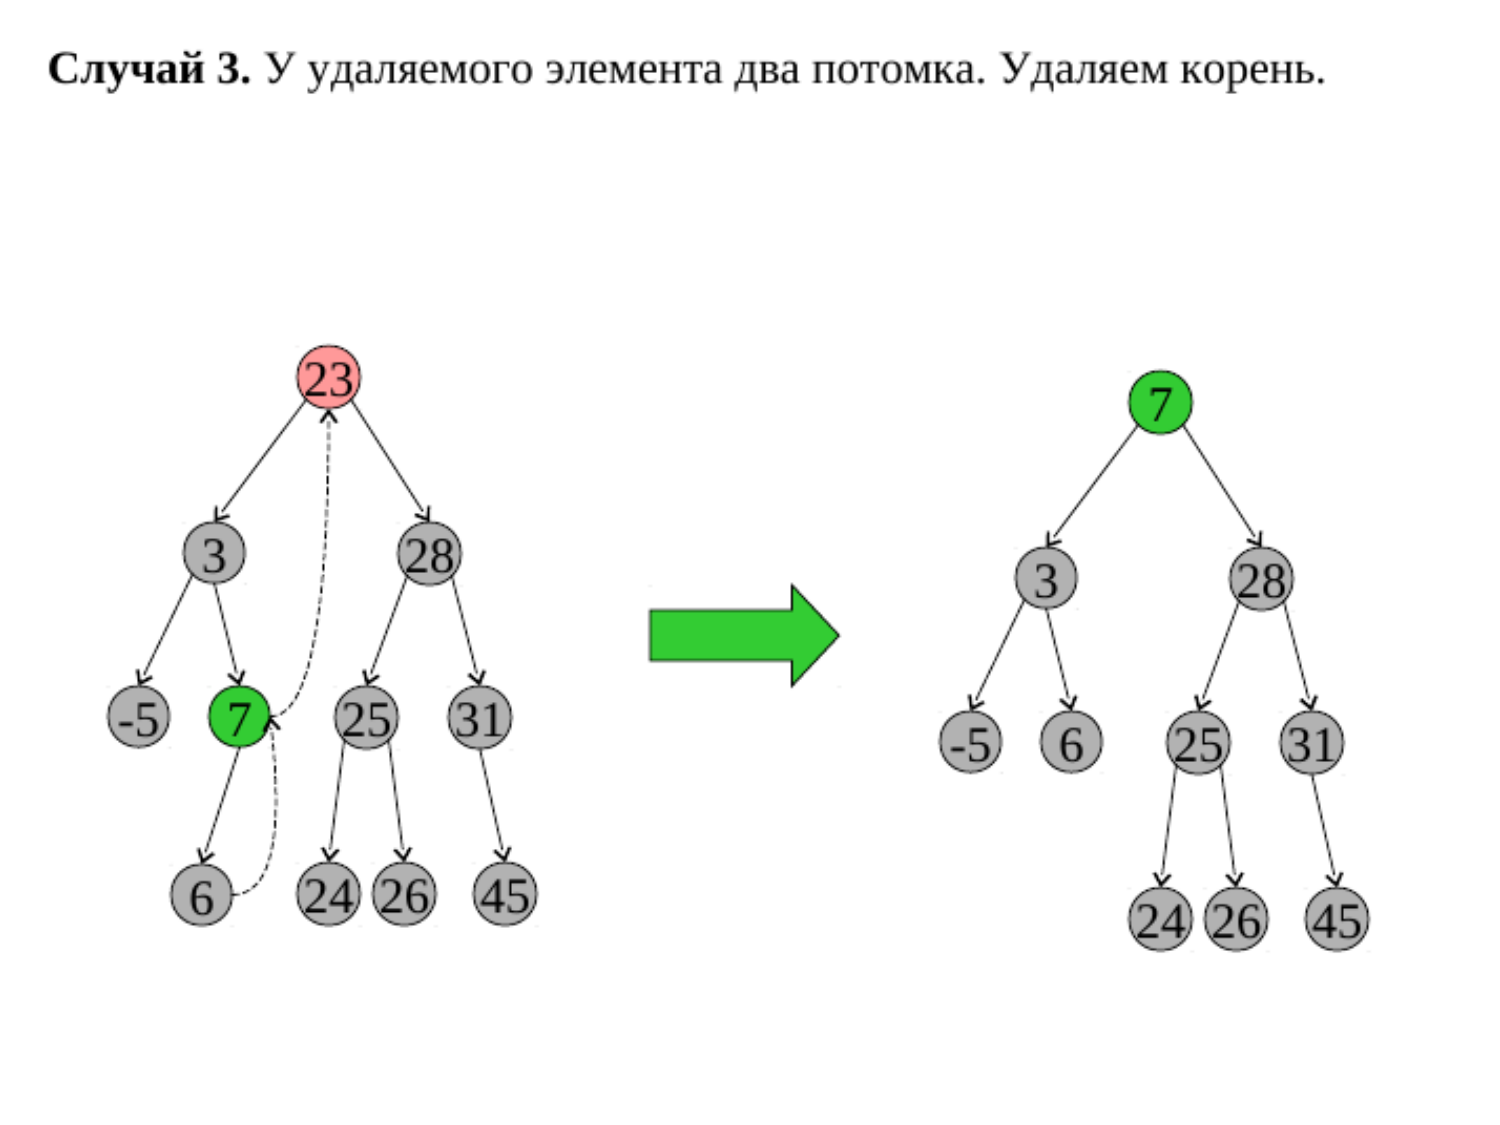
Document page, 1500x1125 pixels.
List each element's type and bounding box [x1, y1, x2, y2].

picture [33, 31, 1491, 1035]
